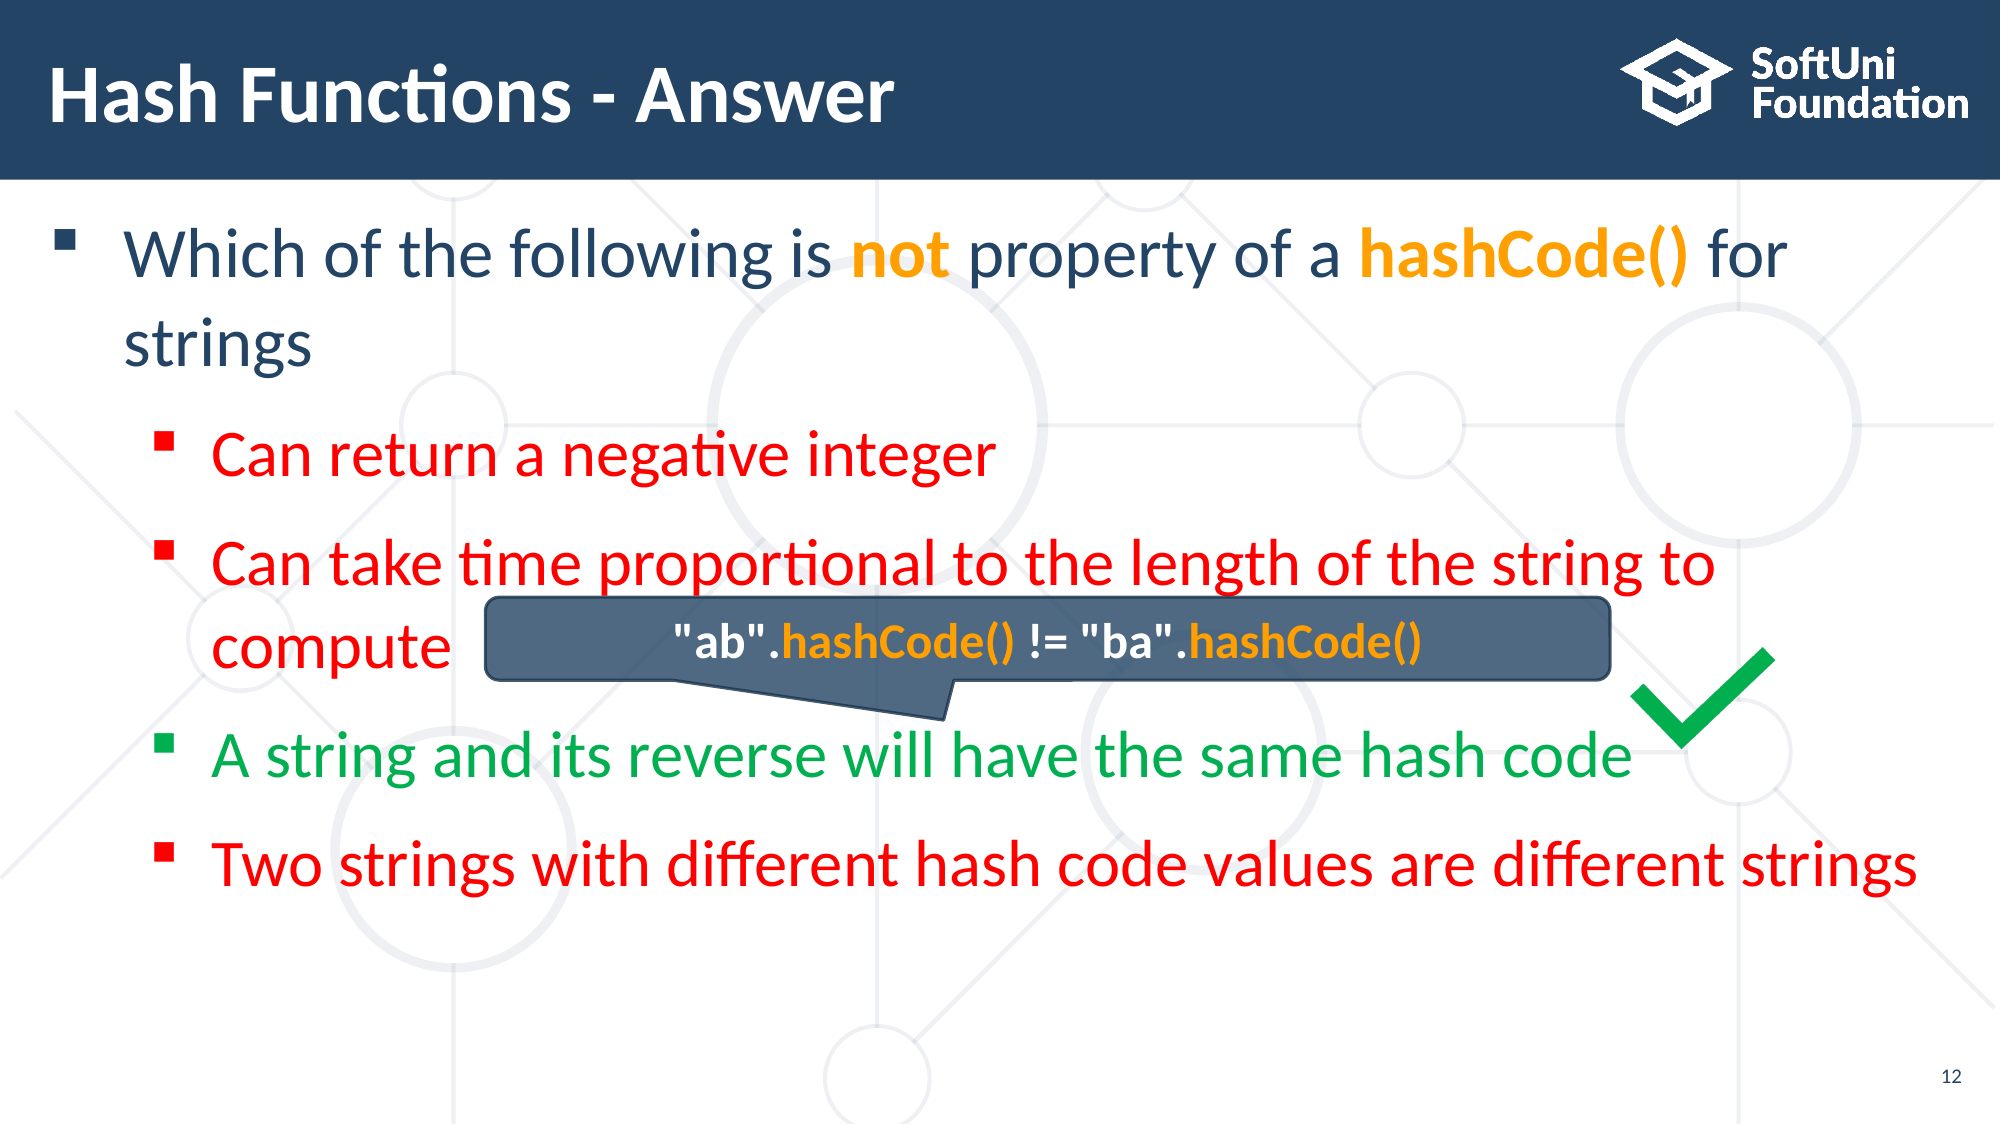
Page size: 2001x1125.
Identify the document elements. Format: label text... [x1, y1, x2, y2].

text_box "ab".hashCode() != "ba".hashCode() [483, 595, 1613, 723]
title Hash Functions - Answer [31, 16, 1591, 162]
picture [1627, 622, 1778, 773]
list Which of the following is not property of a hashCode() for strings Can return a negative integer Can take time proportional to the length of the string to compute A string and its reverse will have the same hash code Two strings with different hash code values are different strings [31, 196, 1970, 1050]
picture [1619, 38, 1968, 126]
slide_number 12 [1897, 1049, 1968, 1101]
